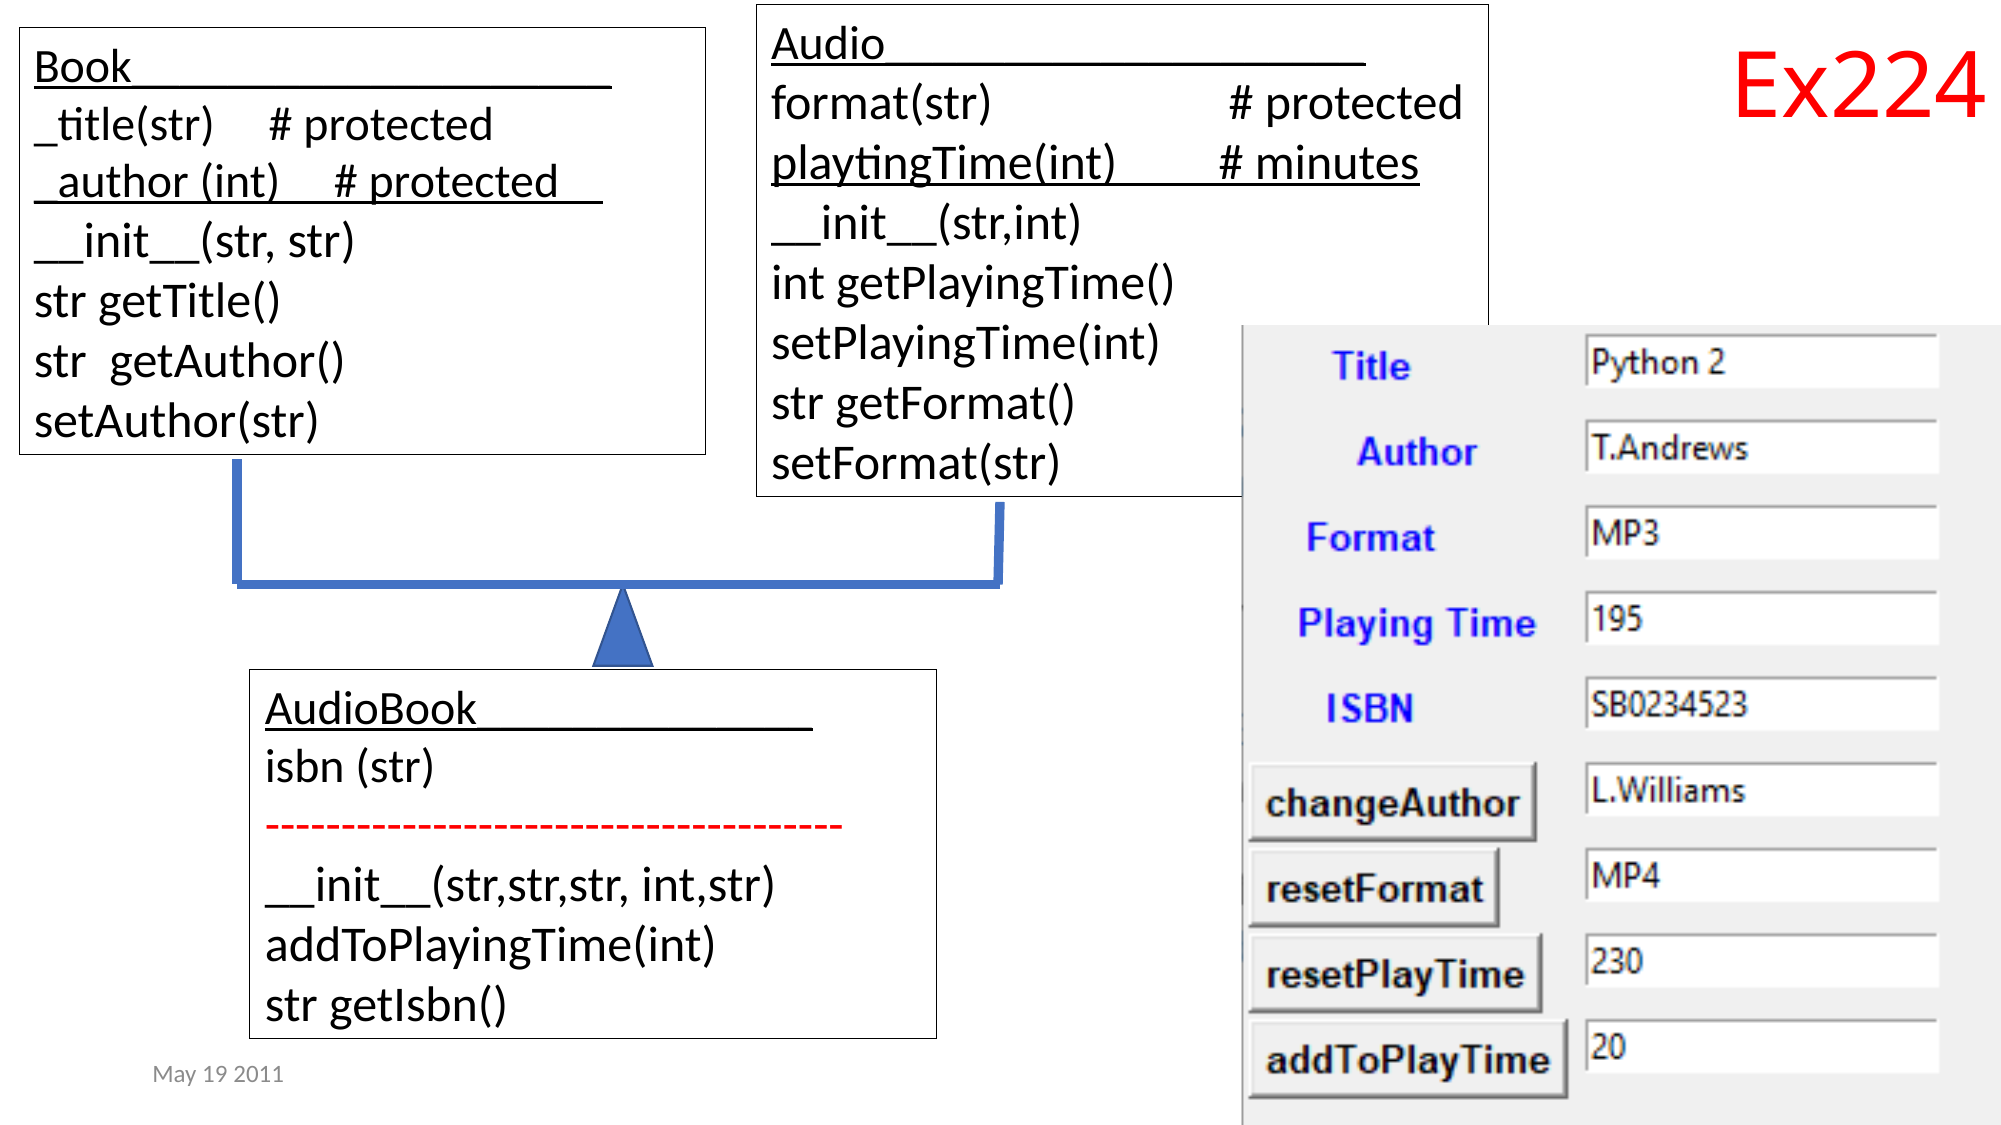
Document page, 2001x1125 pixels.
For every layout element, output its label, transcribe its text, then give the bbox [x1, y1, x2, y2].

text_box [591, 589, 654, 667]
text_box Audio____________________ format(str) # protected playtingTime(int) # minutes __init__(str,int) int getPlayingTime() setPlayingTime(int) str getFormat() setFormat(str) [756, 4, 1489, 497]
title Ex224 [1715, 0, 2000, 197]
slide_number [137, 1042, 588, 1103]
picture [1241, 325, 2001, 1125]
text_box AudioBook______________ isbn (str) -------------------------------------- __init__(str,str,str, int,str) addToPlayingTime(int) str getIsbn() [249, 669, 937, 1039]
text_box Book____________________ _title(str) # protected _author (int) # protected __init__(str, str) str getTitle() str getAuthor() setAuthor(str) [19, 27, 706, 455]
